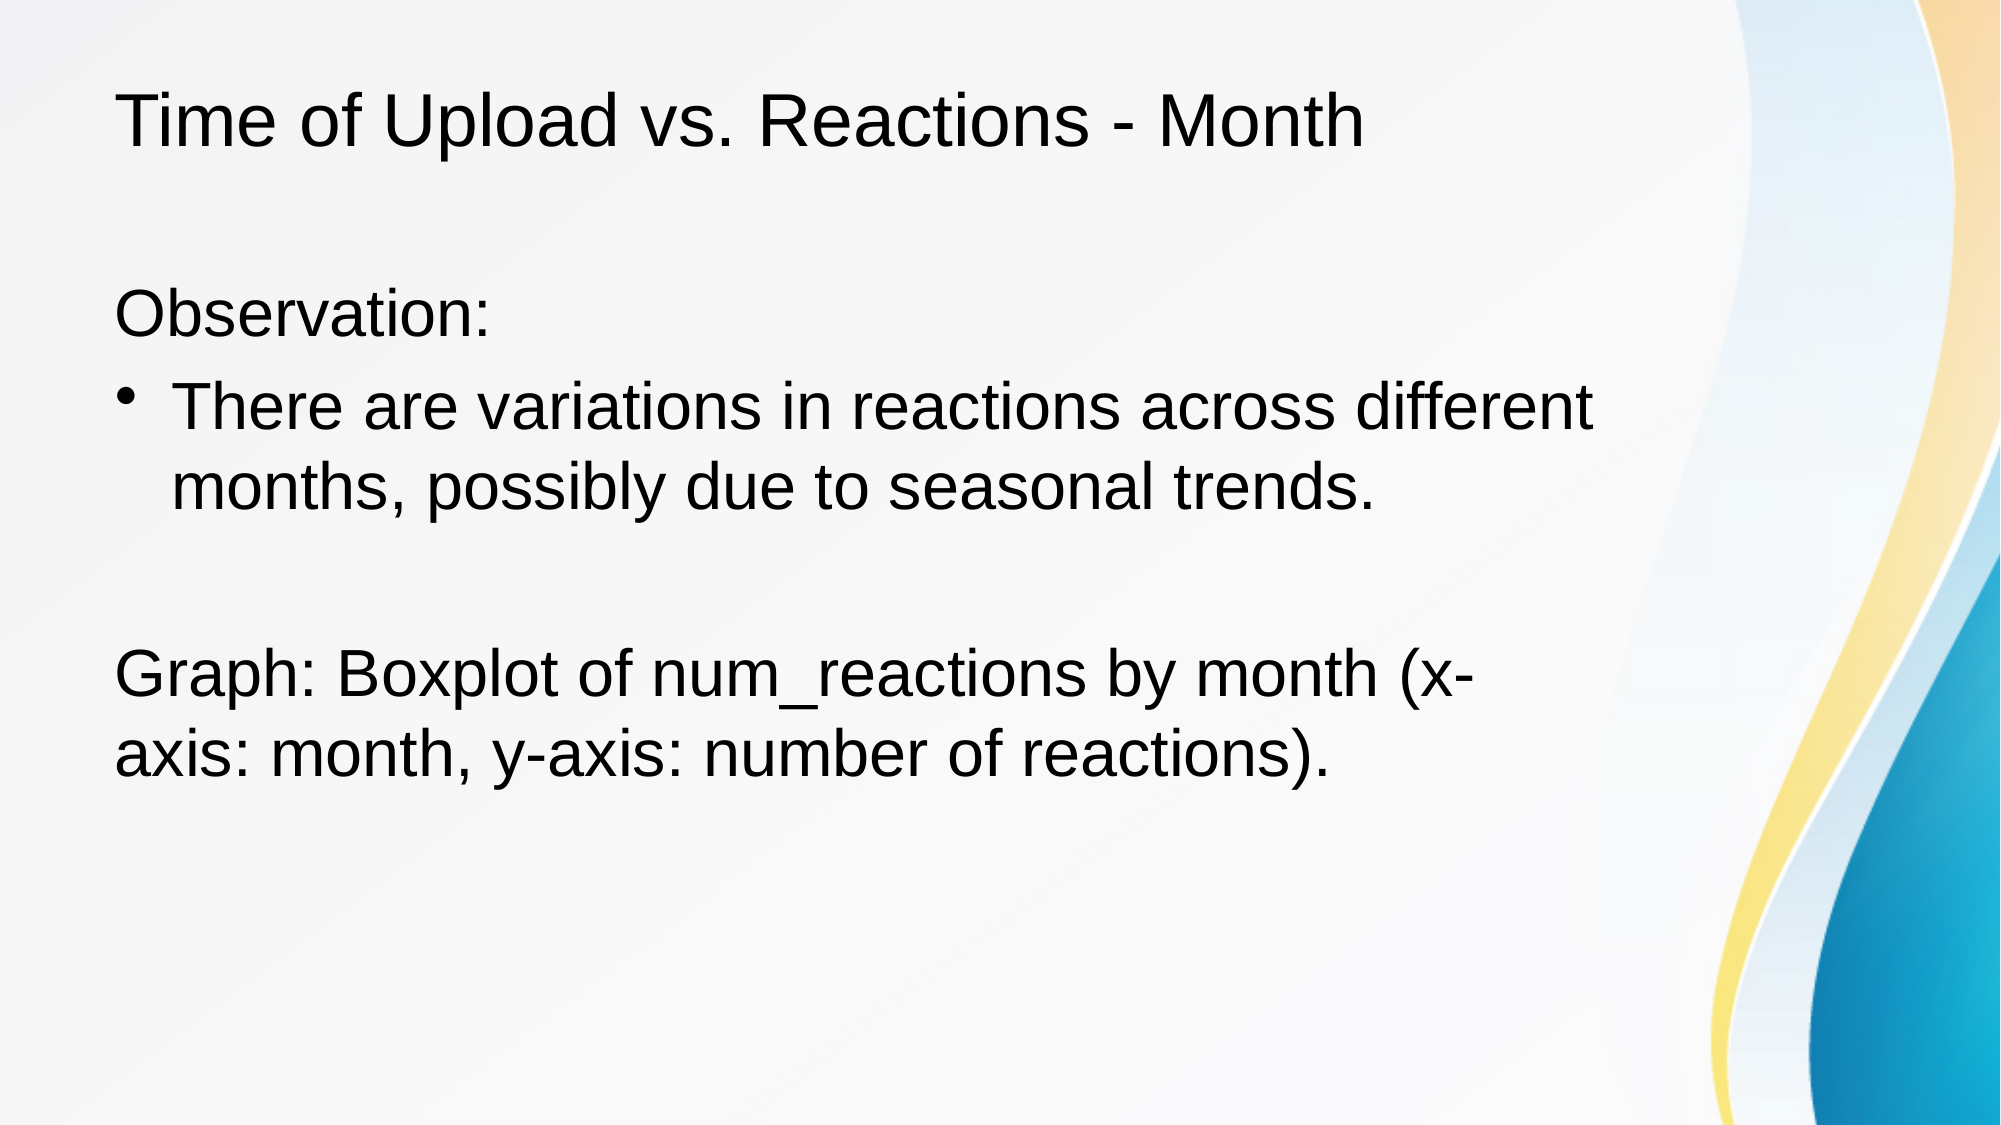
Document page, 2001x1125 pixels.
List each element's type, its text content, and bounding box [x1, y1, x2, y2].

list Observation: There are variations in reactions across different months, possibly due to seasonal trends. Graph: Boxplot of num_reactions by month (x-axis: month, y-axis: number of reactions). [99, 262, 1612, 1006]
title Time of Upload vs. Reactions - Month [99, 68, 1901, 165]
picture [0, 0, 2001, 1125]
